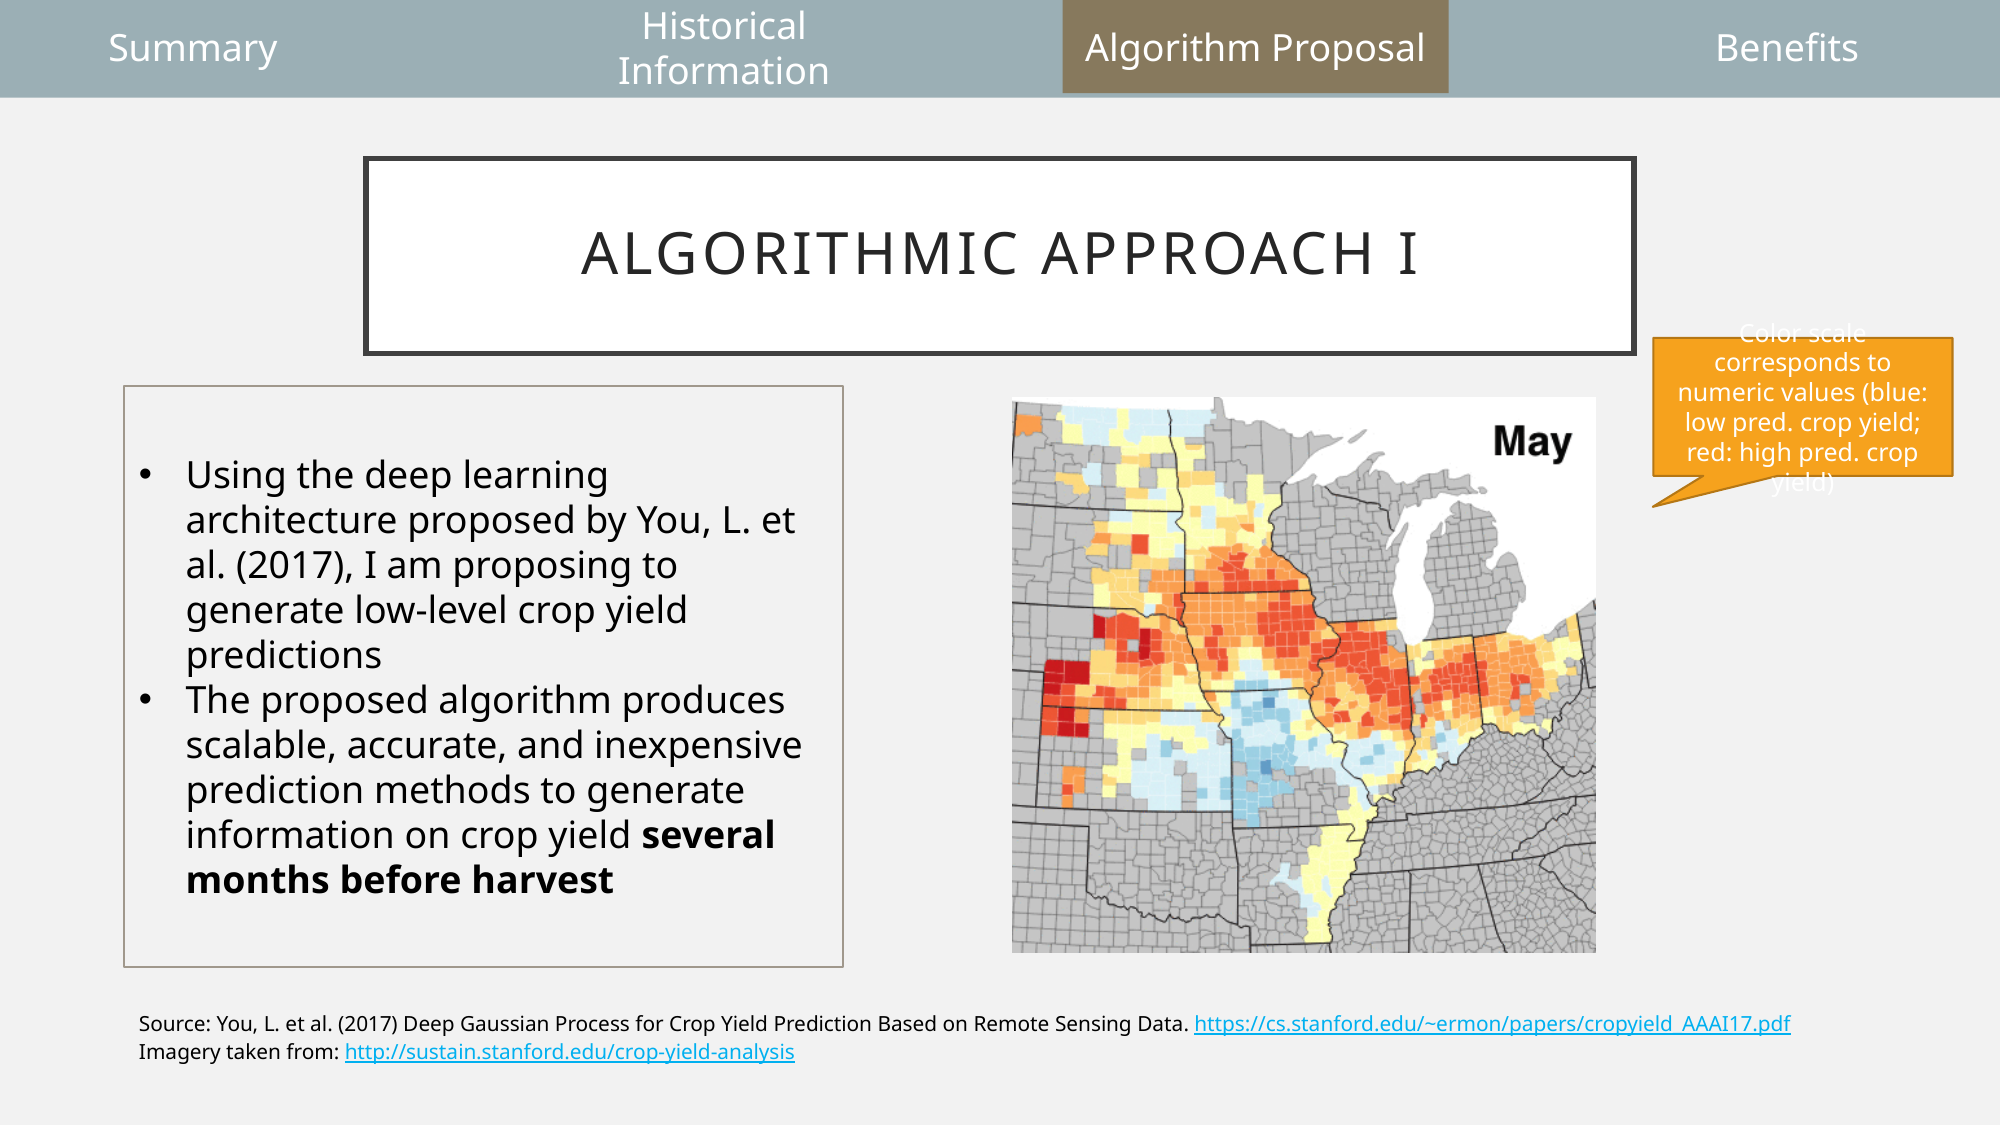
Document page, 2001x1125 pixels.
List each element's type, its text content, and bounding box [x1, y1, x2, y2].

text_box Using the deep learning architecture proposed by You, L. et al. (2017), I am proposing to generate low-level crop yield predictions The proposed algorithm produces scalable, accurate, and inexpensive prediction methods to generate information on crop yield several months before harvest [123, 385, 844, 968]
text_box Color scale corresponds to numeric values (blue: low pred. crop yield; red: high pred. crop yield) [1651, 336, 1954, 508]
picture [1011, 397, 1596, 953]
text_box Algorithm Proposal [1062, 0, 1450, 94]
text_box Historical Information [530, 0, 918, 94]
text_box Source: You, L. et al. (2017) Deep Gaussian Process for Crop Yield Prediction Based on Remote Sensing Data. https://cs.stanford.edu/~ermon/papers/cropyield_AAAI17.pdf Imagery taken from: http://sustain.stanford.edu/crop-yield-analysis [123, 996, 1932, 1082]
text_box Summary [0, 0, 387, 94]
text_box Benefits [1593, 0, 1981, 94]
title Algorithmic Approach I [363, 156, 1637, 356]
